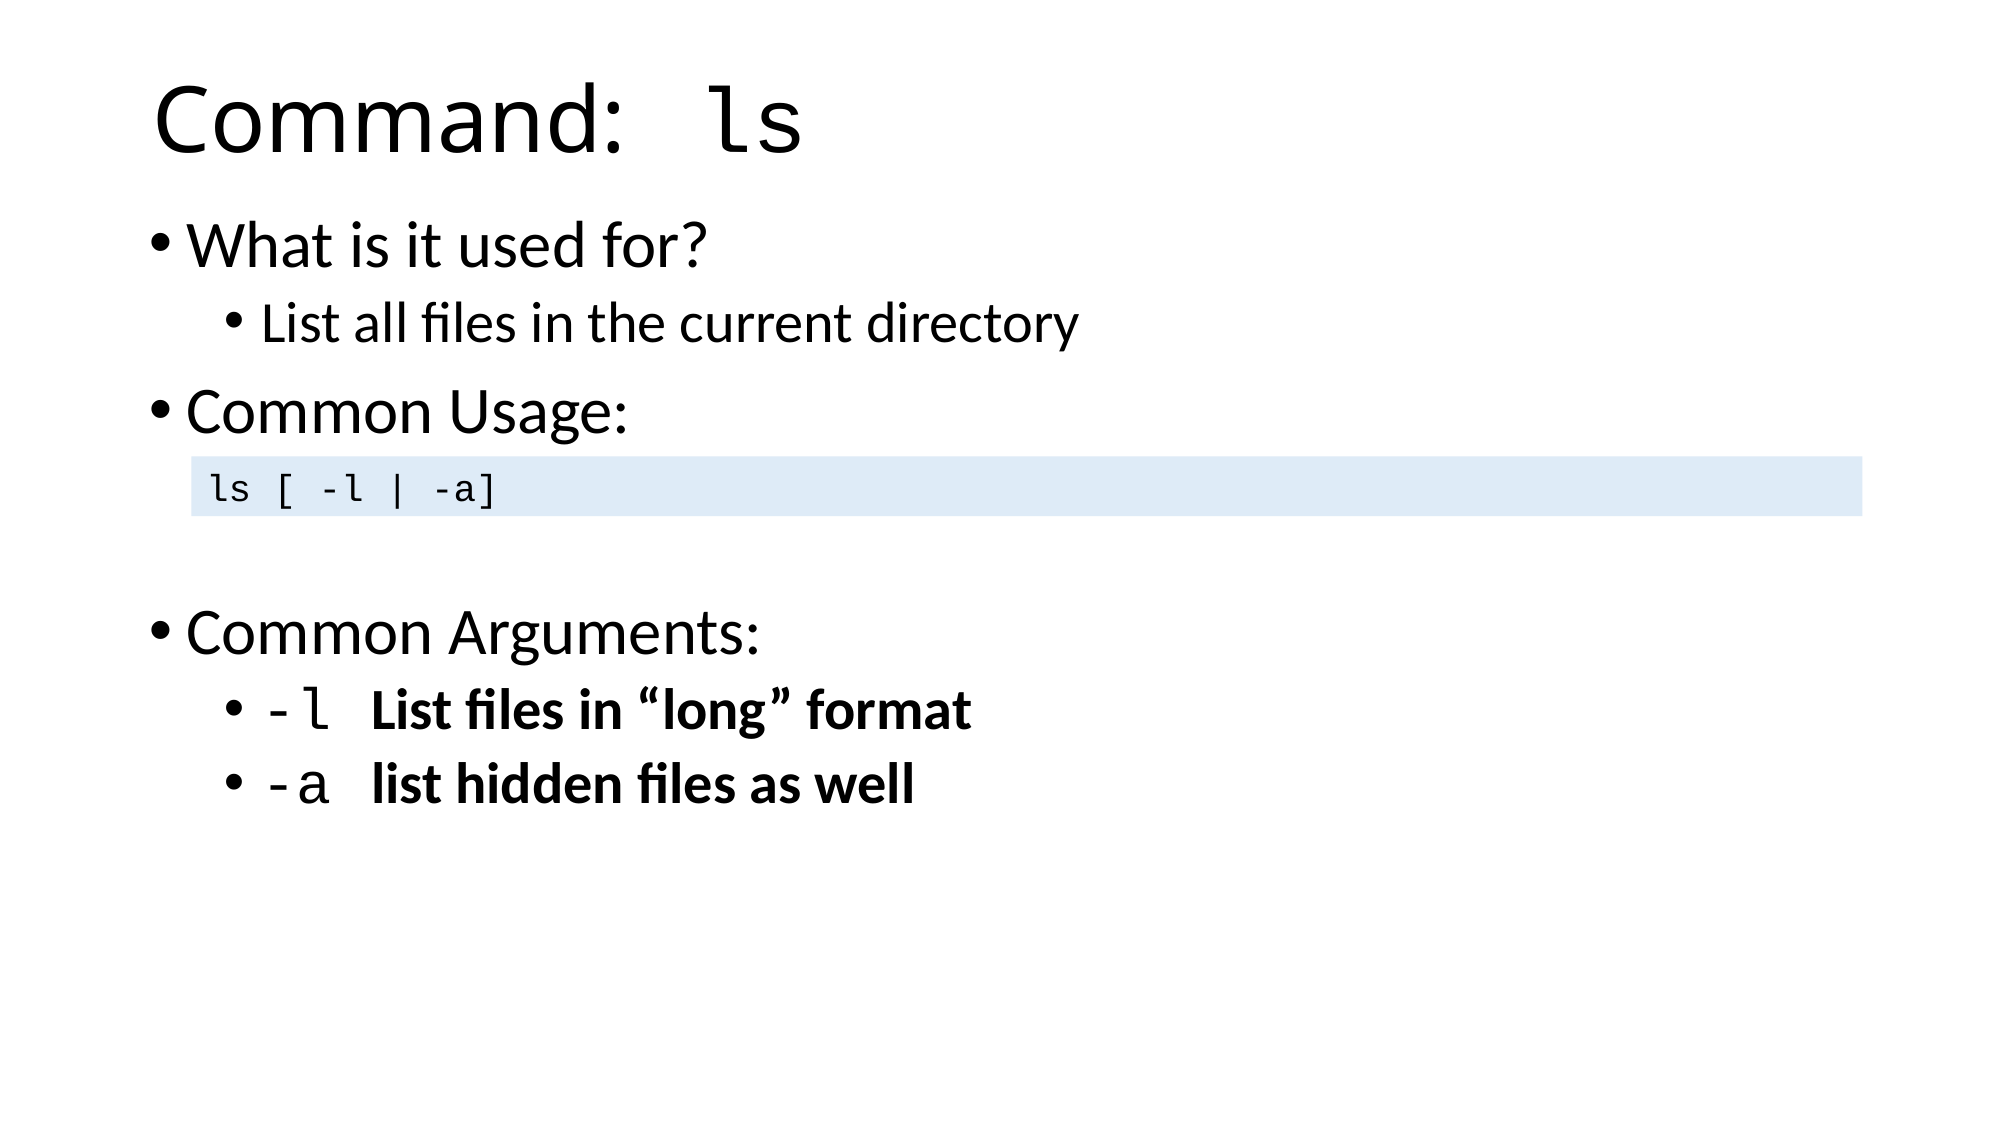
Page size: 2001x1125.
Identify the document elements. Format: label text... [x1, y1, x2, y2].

text_box What is it used for? List all files in the current directory Common Usage: [133, 202, 1938, 472]
text_box ls [ -l | -a] [191, 456, 1863, 517]
list Common Arguments: -l List files in “long” format -a list hidden files as well [133, 589, 1938, 969]
title Command: ls [137, 59, 1863, 186]
